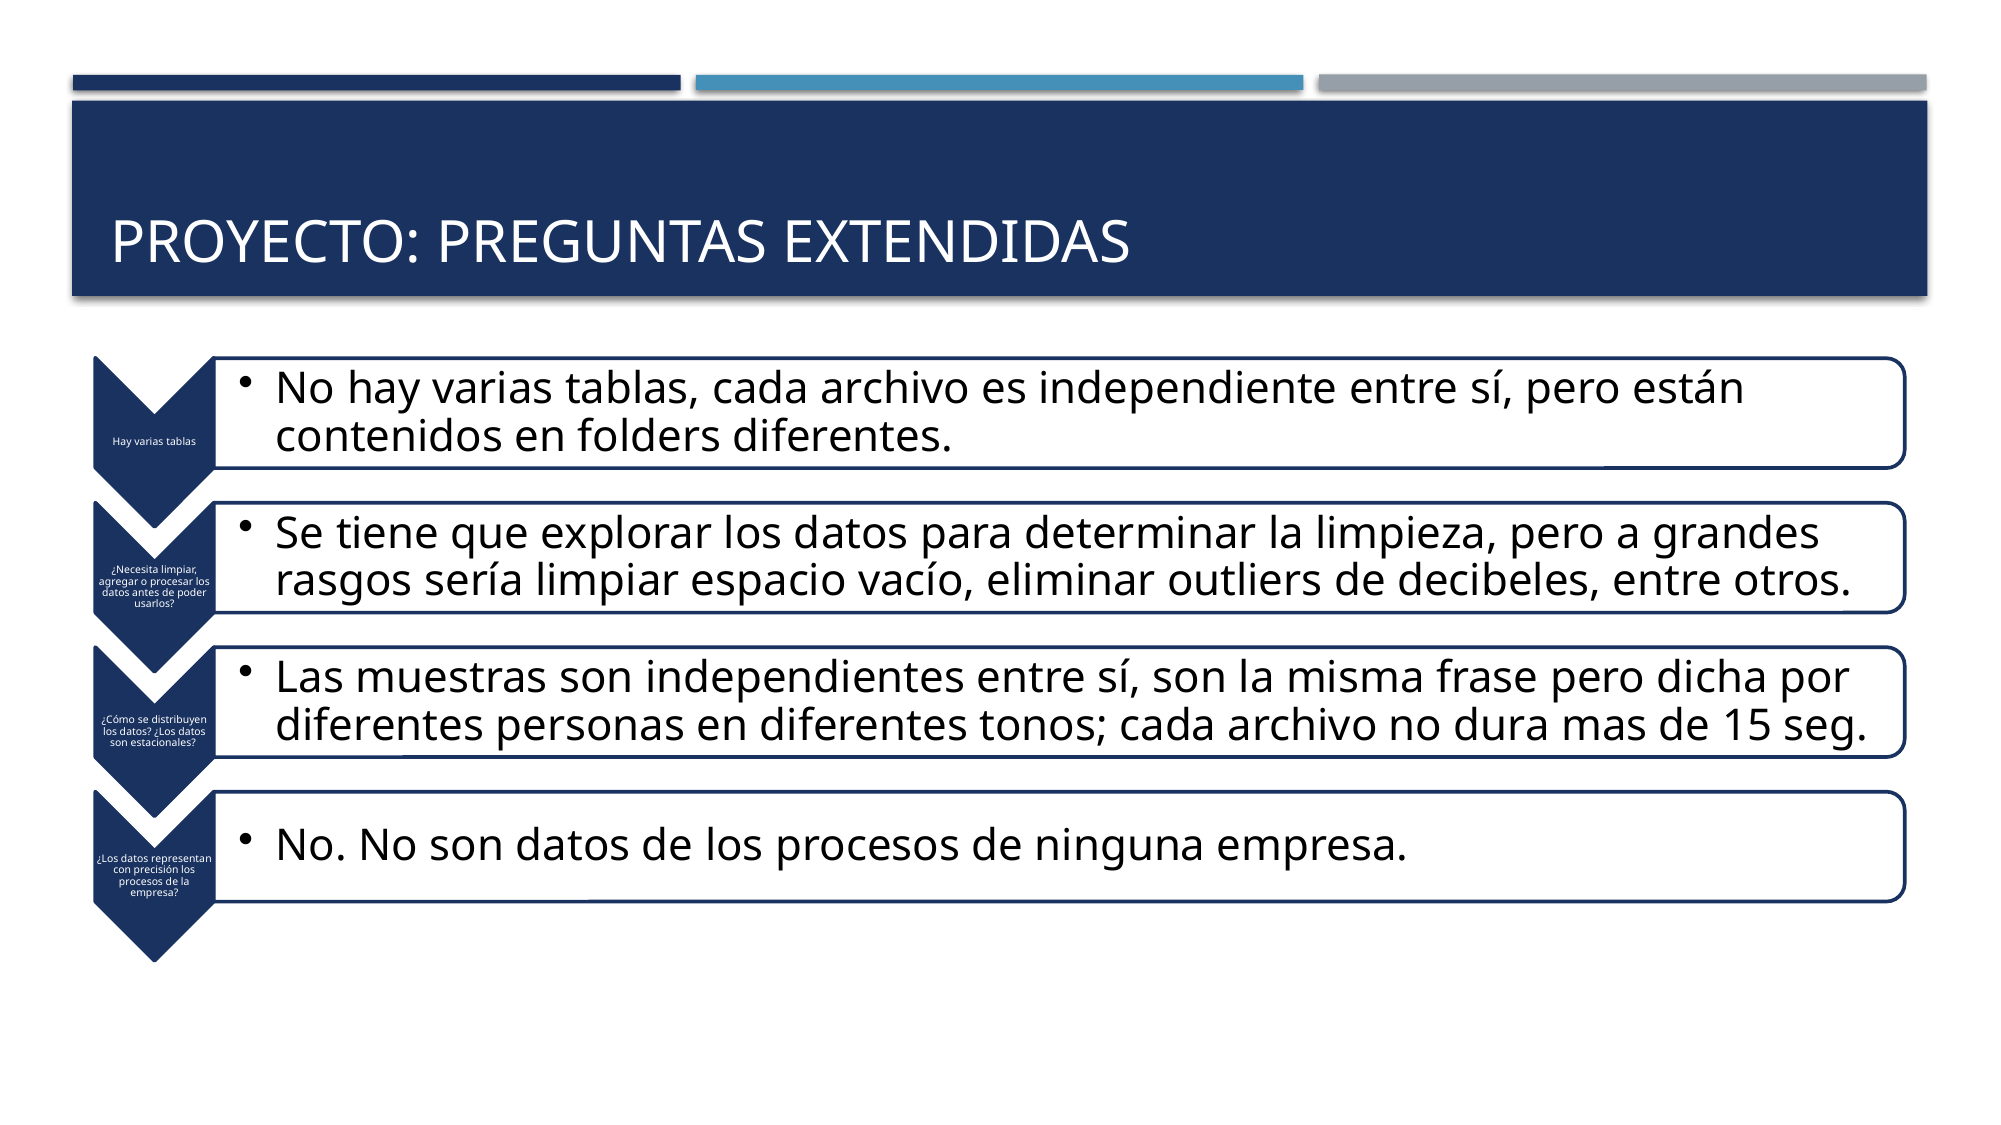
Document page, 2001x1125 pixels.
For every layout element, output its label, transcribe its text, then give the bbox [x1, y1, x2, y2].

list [94, 357, 1906, 962]
title Proyecto: preguntas extendidas [95, 115, 1905, 282]
